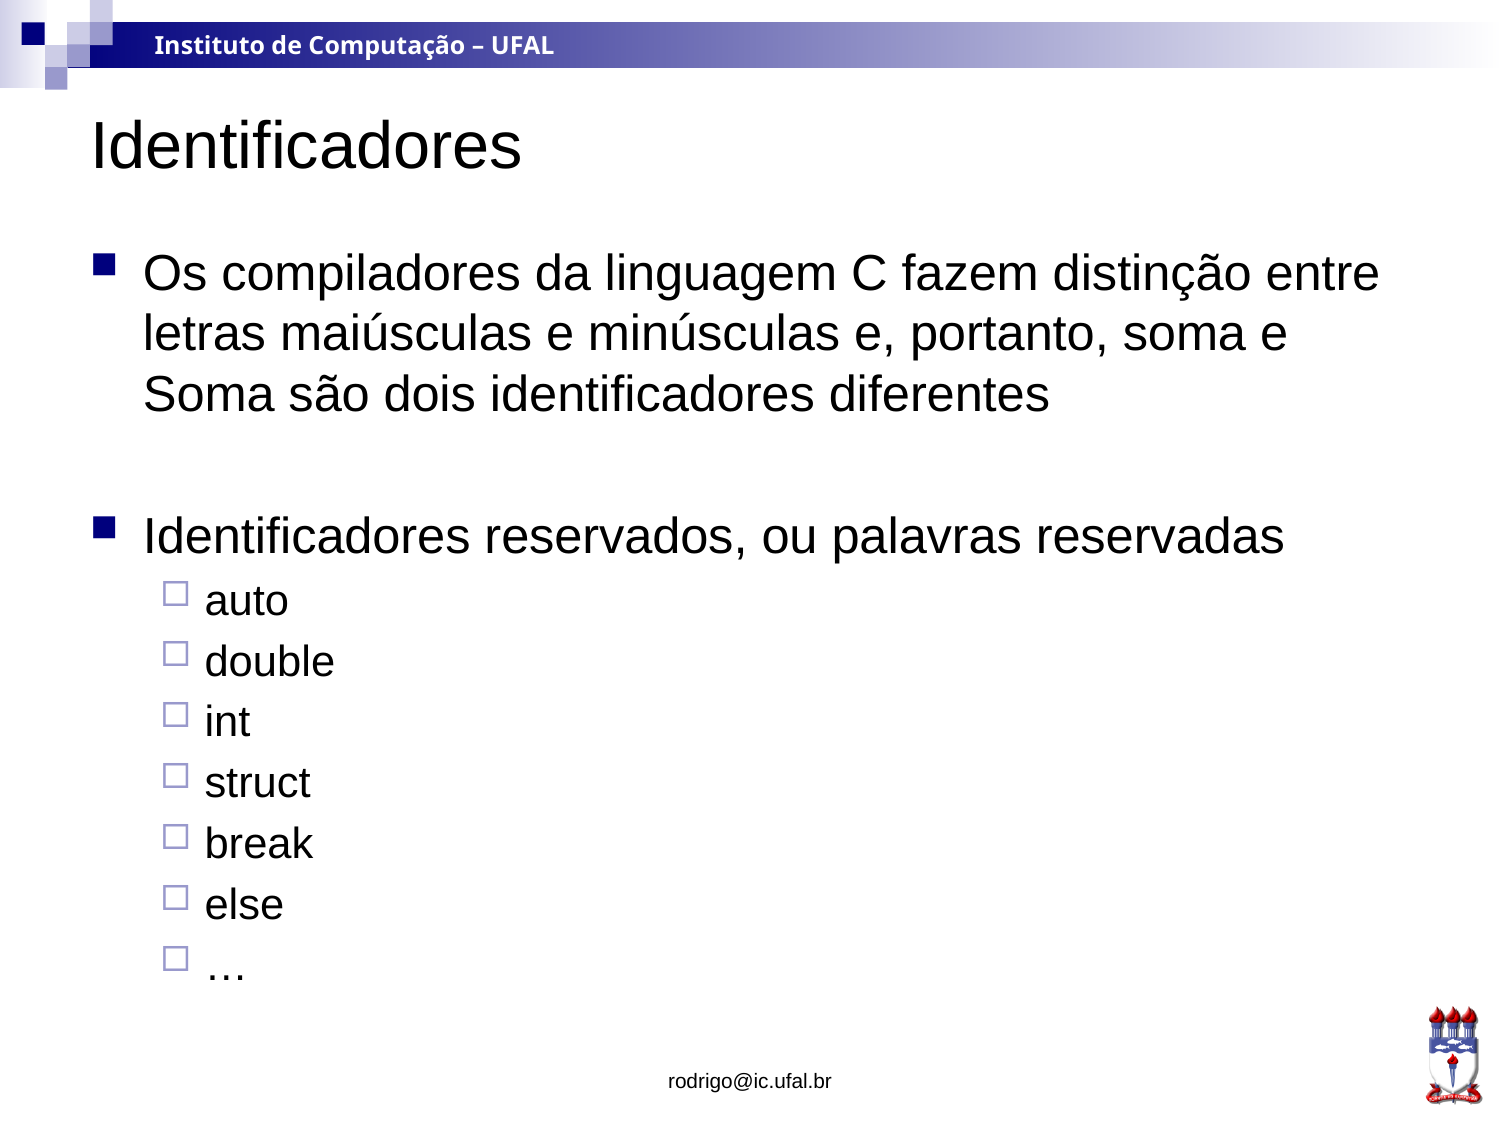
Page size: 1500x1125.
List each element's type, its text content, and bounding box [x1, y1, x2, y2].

list Os compiladores da linguagem C fazem distinção entre letras maiúsculas e minúsculas e, portanto, soma e Soma são dois identificadores diferentes Identificadores reservados, ou palavras reservadas auto double int struct break else … [74, 231, 1426, 1012]
footer rodrigo@ic.ufal.br [512, 1024, 988, 1101]
picture [1423, 1004, 1483, 1106]
title Identificadores [74, 74, 1426, 209]
